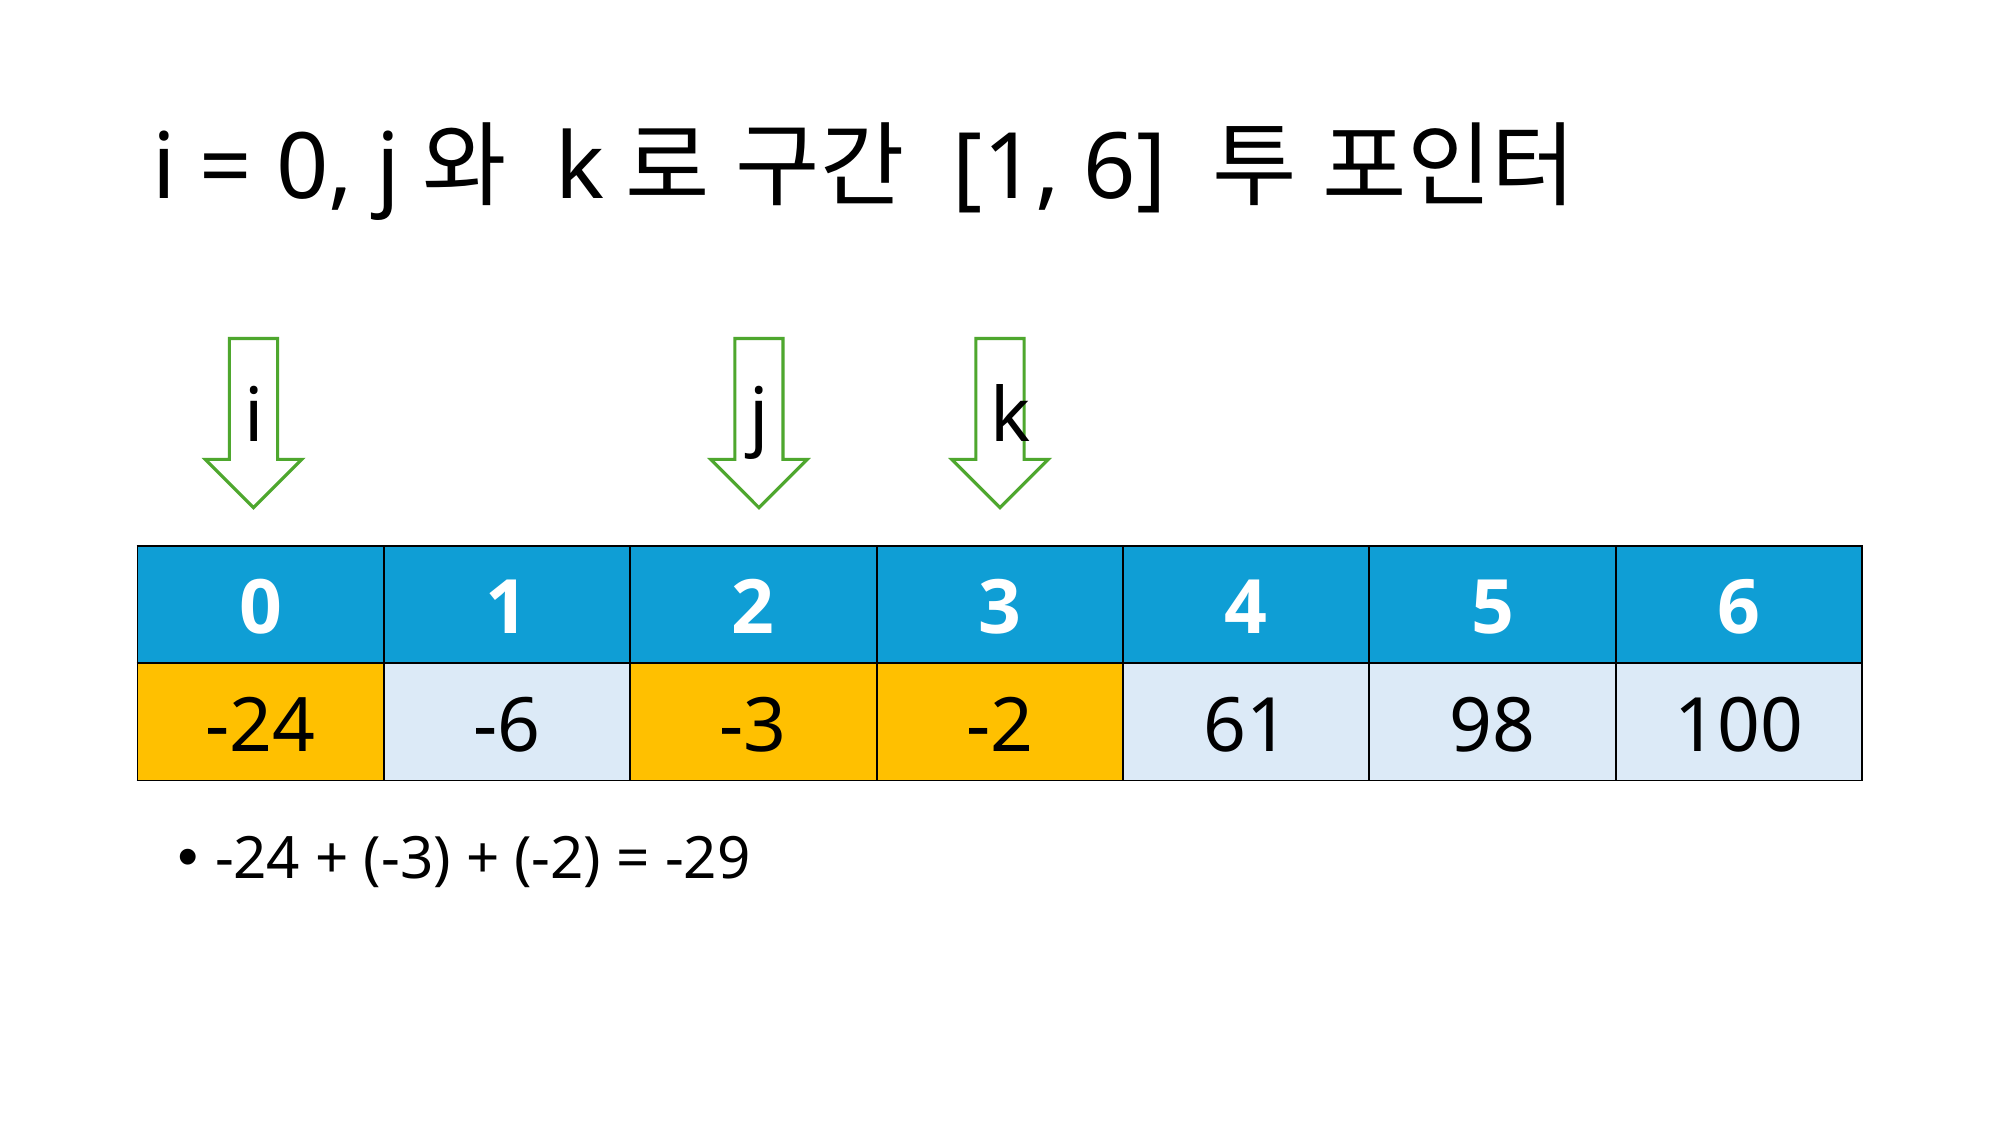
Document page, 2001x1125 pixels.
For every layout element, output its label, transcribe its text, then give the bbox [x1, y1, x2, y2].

table_cell -3 [631, 664, 876, 780]
text_box i [201, 336, 306, 510]
table_cell -2 [878, 664, 1122, 780]
table_header 4 [1124, 547, 1368, 662]
table_cell 98 [1370, 664, 1615, 780]
table_header 0 [138, 547, 383, 662]
table_header 5 [1370, 547, 1615, 662]
table_header 2 [631, 547, 876, 662]
text_box k [948, 336, 1053, 510]
text_box -24 + (-3) + (-2) = -29 [162, 820, 1888, 1039]
table_cell 100 [1617, 664, 1861, 780]
table_cell -6 [385, 664, 629, 780]
text_box j [706, 336, 811, 510]
table_header 3 [878, 547, 1122, 662]
table_header 6 [1617, 547, 1861, 662]
table_header 1 [385, 547, 629, 662]
table_cell -24 [138, 664, 383, 780]
table_cell 61 [1124, 664, 1368, 780]
title i = 0, j와 k로 구간 [1, 6] 투 포인터 [137, 59, 1863, 278]
